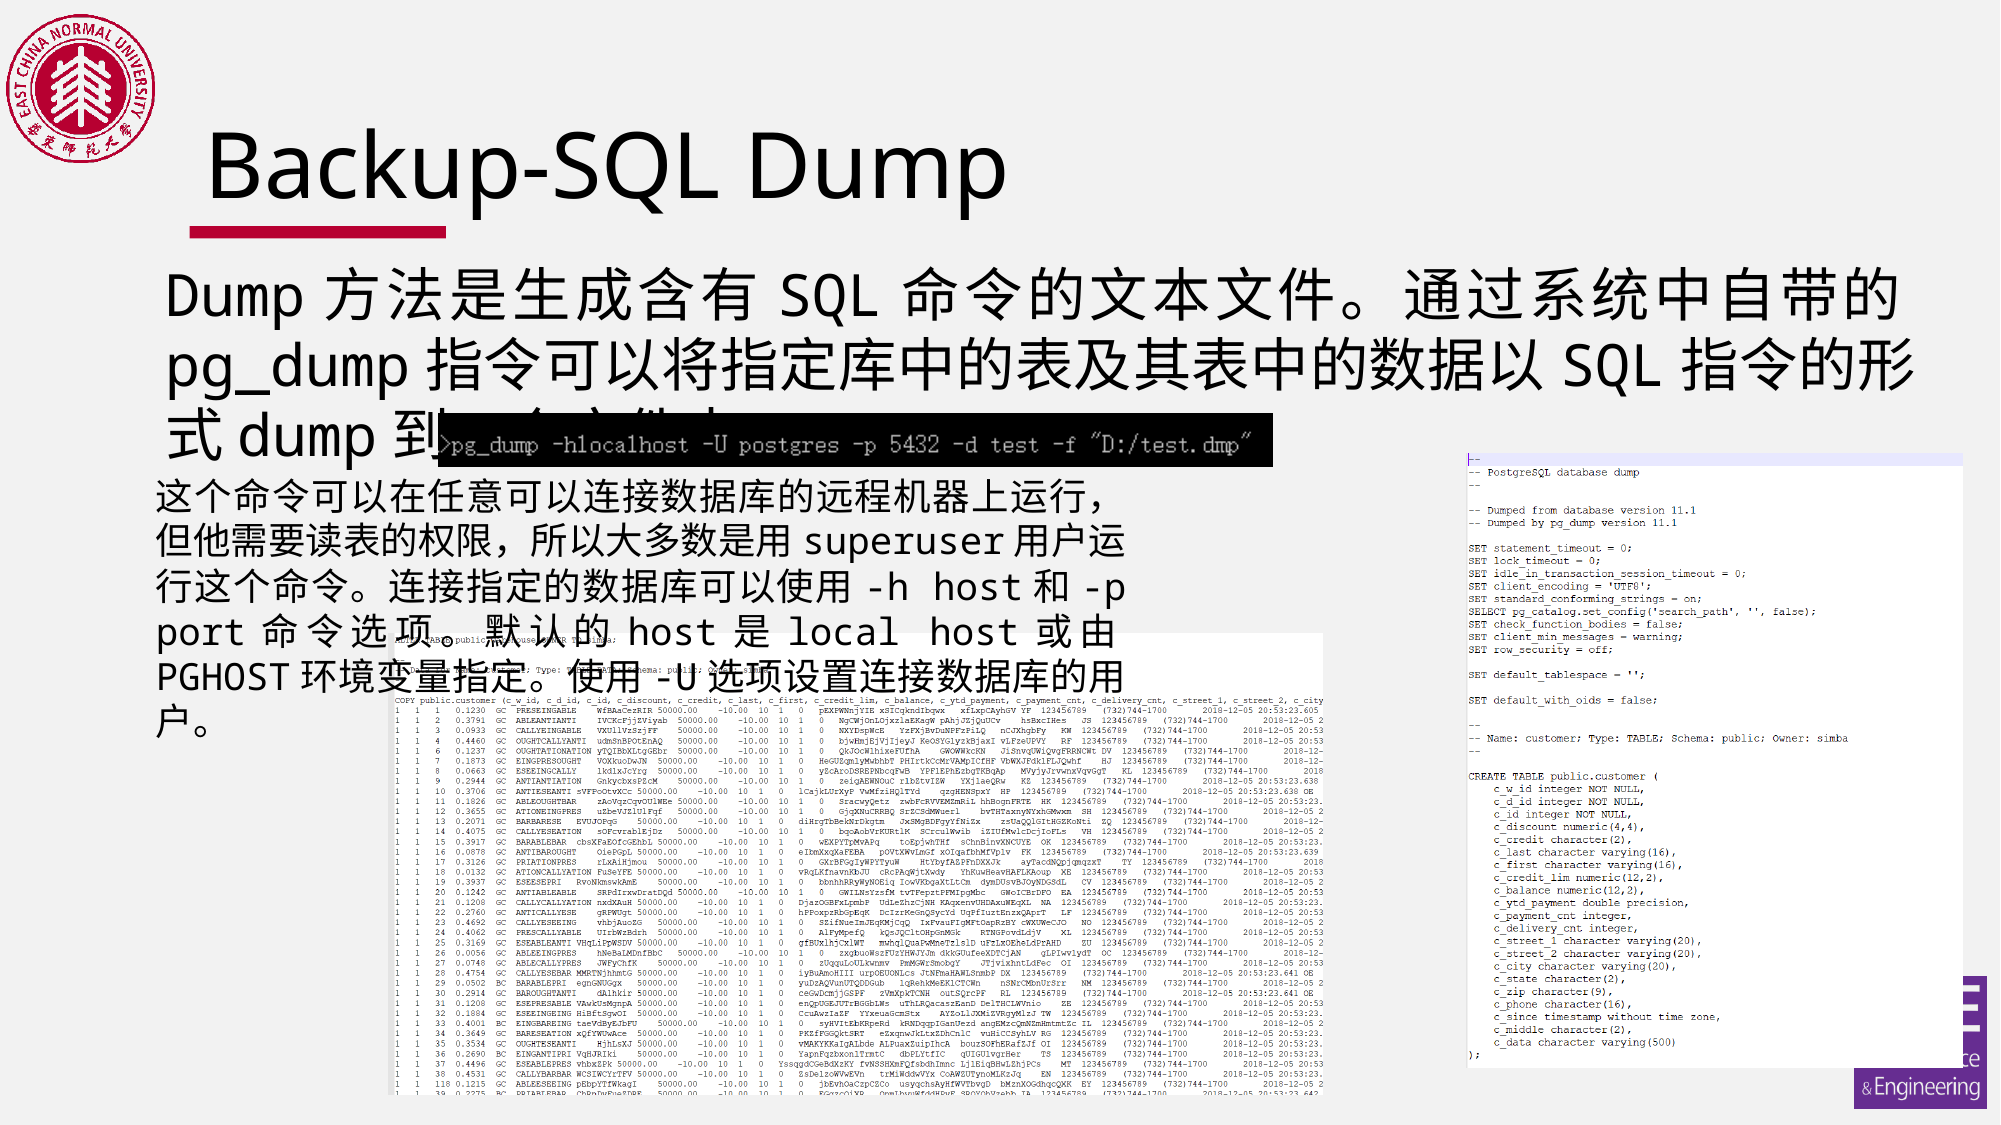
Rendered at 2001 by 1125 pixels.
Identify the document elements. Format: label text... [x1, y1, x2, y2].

picture [388, 633, 1323, 1096]
text_box Dump方法是生成含有SQL命令的文本文件。通过系统中自带的pg_dump指令可以将指定库中的表及其表中的数据以SQL指令的形式dump到一个文件中 [150, 250, 1931, 476]
picture [1466, 453, 1987, 1109]
picture [438, 412, 1273, 467]
title Backup-SQL Dump [189, 59, 1863, 250]
picture [6, 14, 155, 163]
text_box 这个命令可以在任意可以连接数据库的远程机器上运行，但他需要读表的权限，所以大多数是用superuser用户运行这个命令。连接指定的数据库可以使用-h host和-p port命令选项。默认的host是local host或由PGHOST环境变量指定。使用-U选项设置连接数据库的用户。 [141, 465, 1142, 750]
